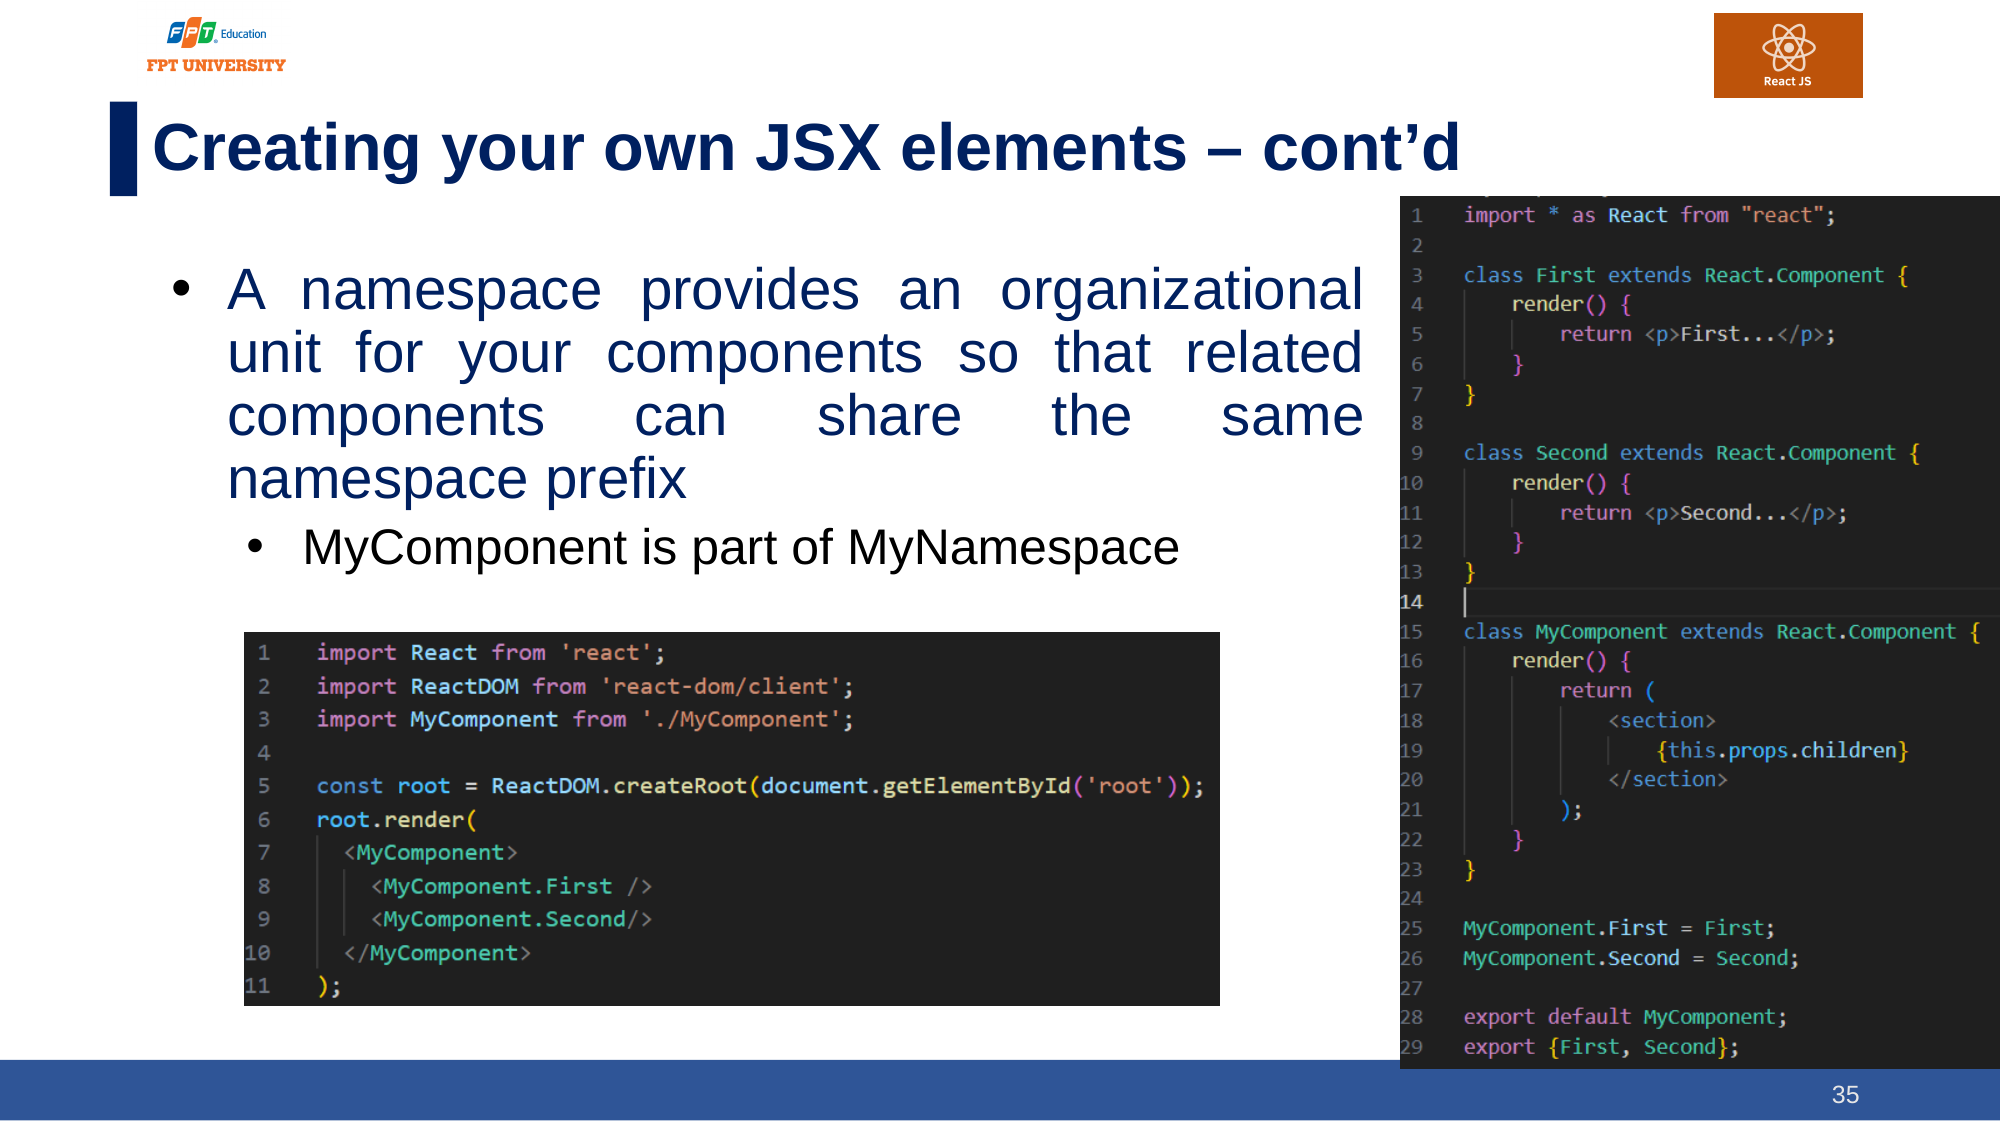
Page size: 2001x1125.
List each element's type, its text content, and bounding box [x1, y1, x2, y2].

slide_number 35 [1424, 1077, 1875, 1123]
picture [137, 1, 291, 86]
list A namespace provides an organizational unit for your components so that related components can share the same namespace prefix MyComponent is part of MyNamespace [137, 251, 1381, 966]
title Creating your own JSX elements – cont’d [137, 101, 1863, 197]
picture [244, 632, 1220, 1006]
picture [1399, 195, 2000, 1069]
